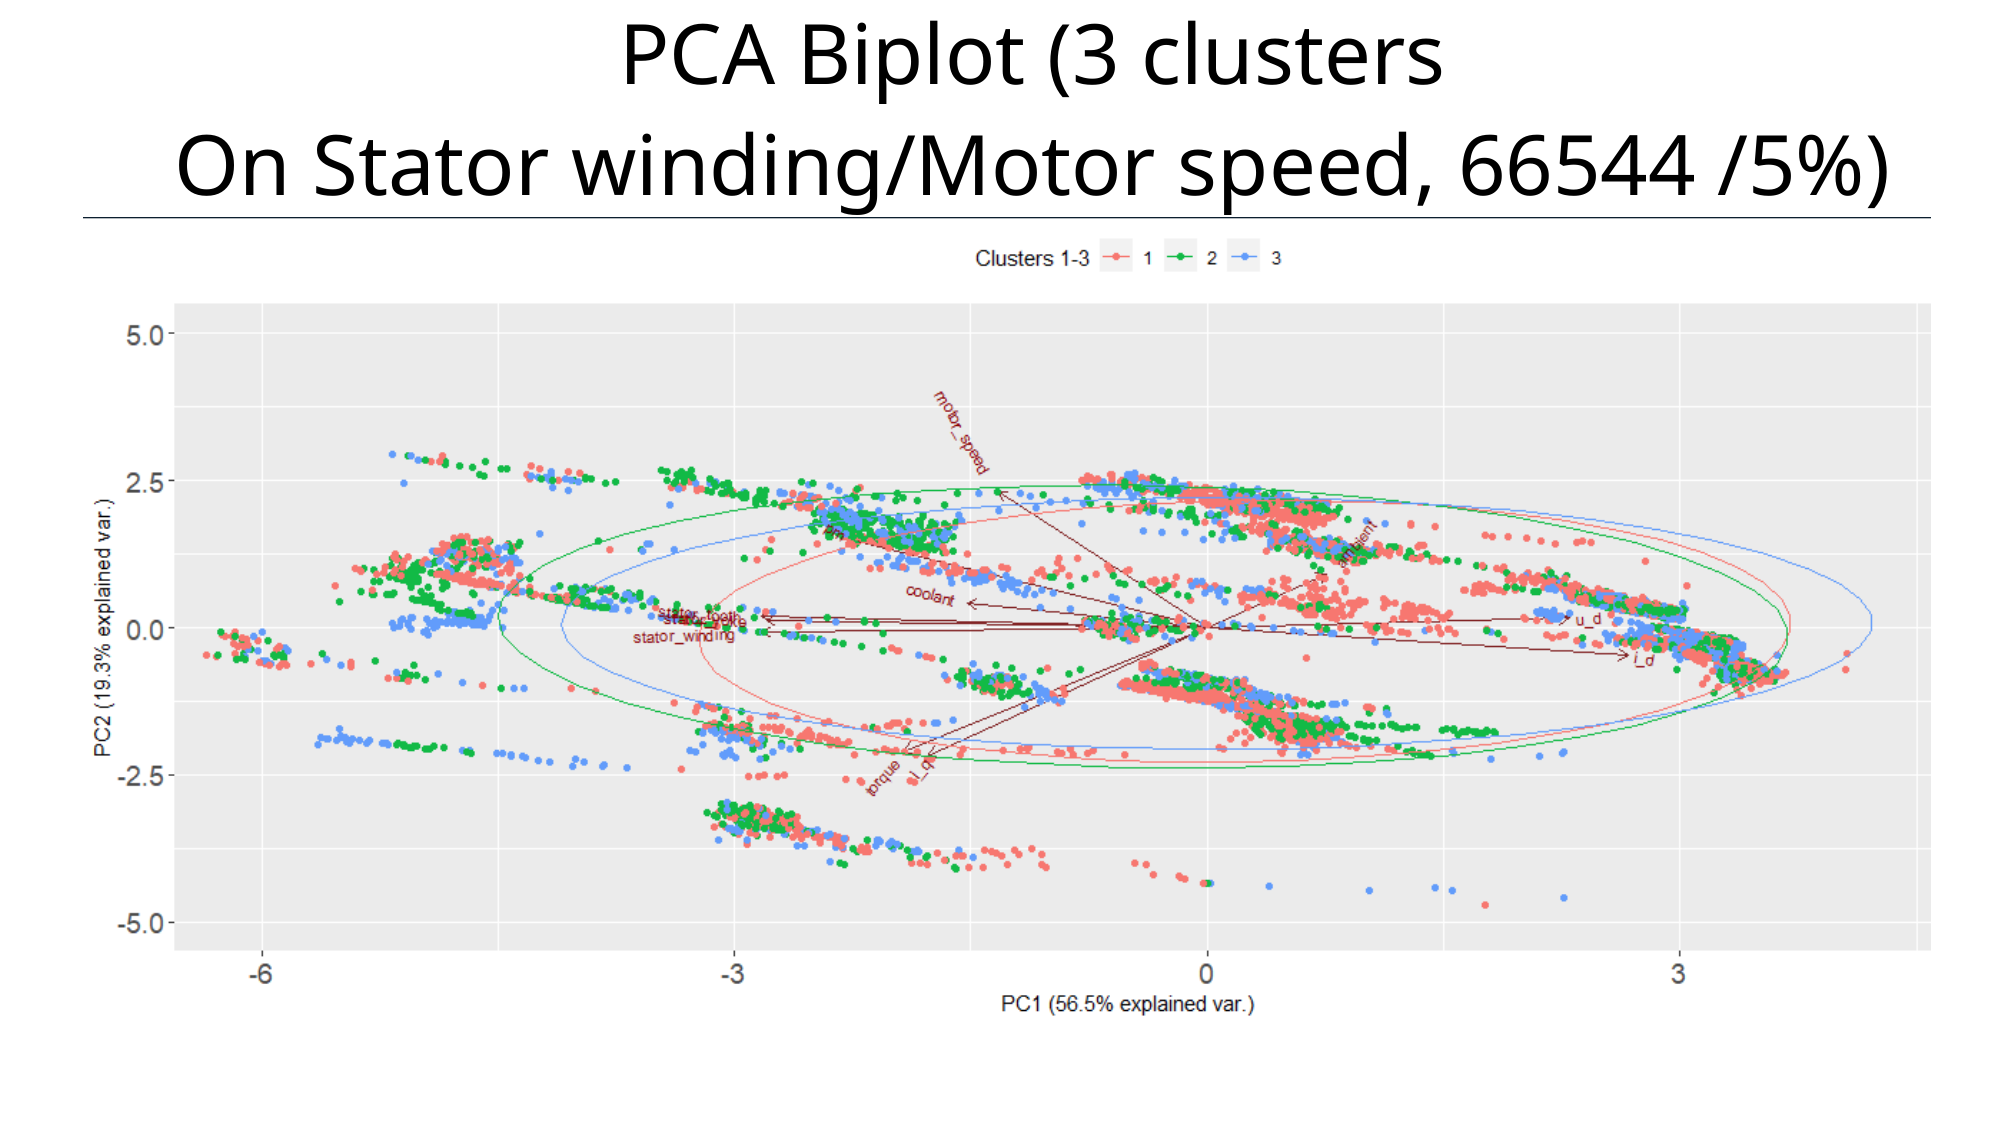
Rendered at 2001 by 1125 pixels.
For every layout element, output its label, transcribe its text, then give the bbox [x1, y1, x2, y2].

list PCA Biplot (3 clusters On Stator winding/Motor speed, 66544 /5%) [83, 3, 1983, 222]
picture [83, 217, 1931, 1023]
